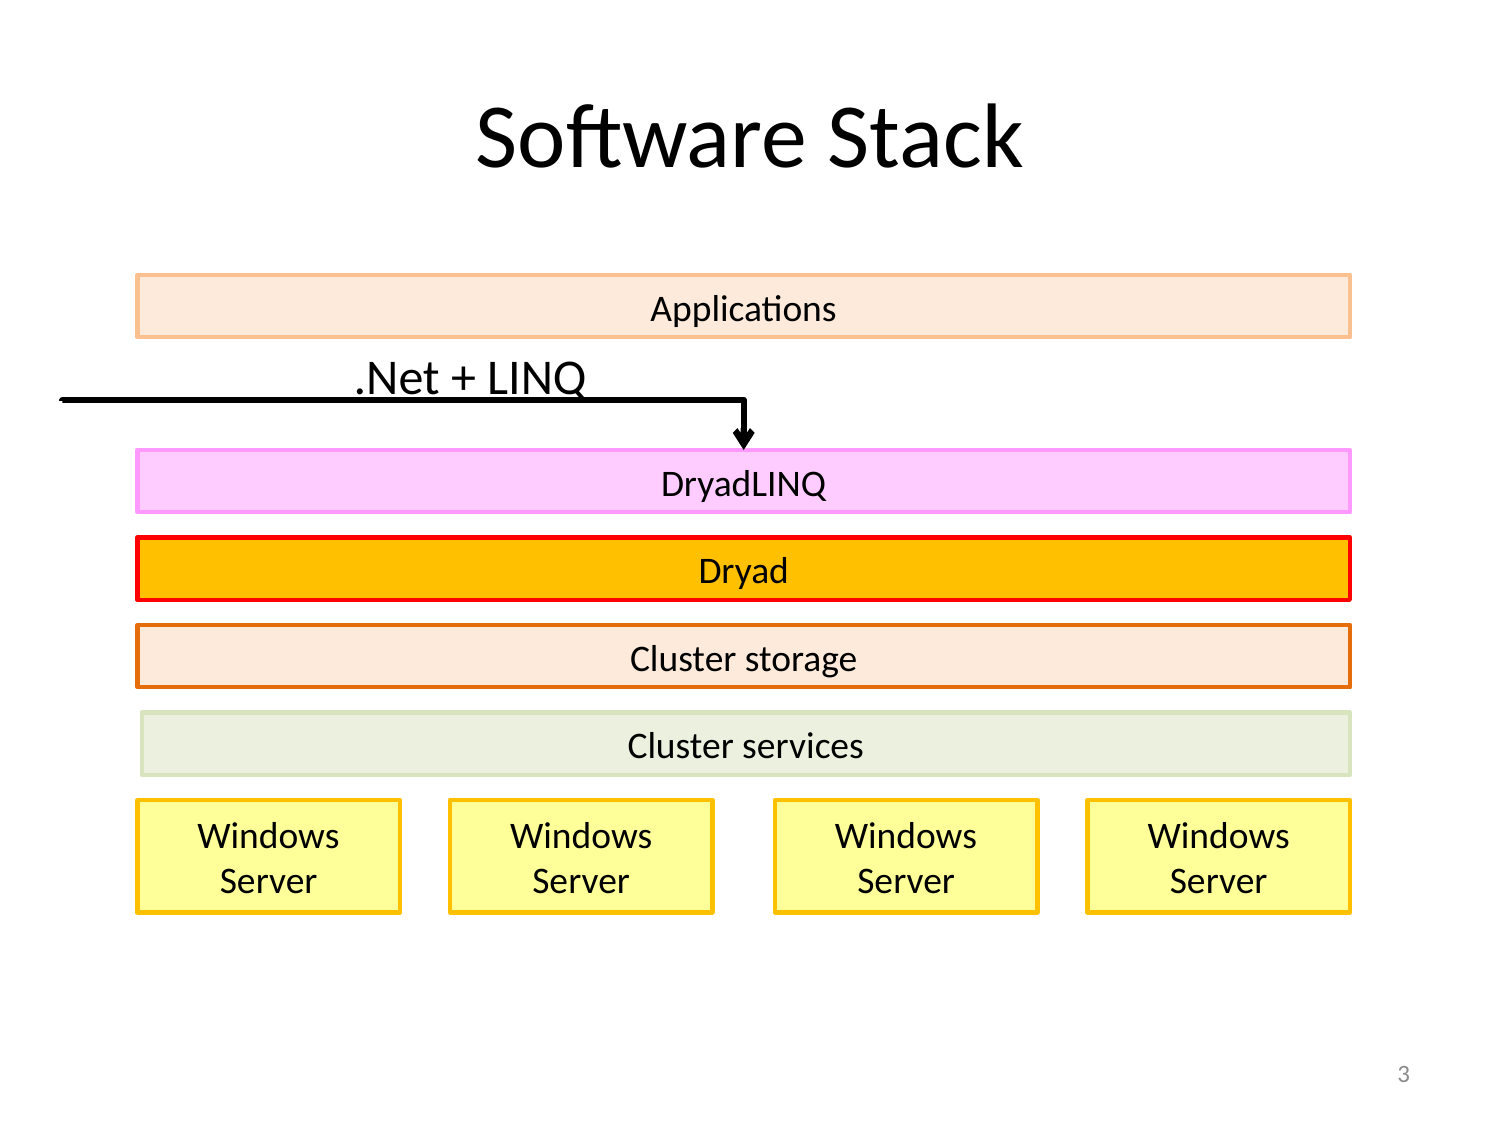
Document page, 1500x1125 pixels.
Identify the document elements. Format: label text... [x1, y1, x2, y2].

text_box DryadLINQ [135, 448, 1352, 514]
slide_number 3 [1074, 1042, 1425, 1103]
text_box Cluster storage [135, 623, 1352, 689]
text_box Dryad [135, 535, 1352, 602]
title Software Stack [75, 37, 1425, 225]
text_box Windows Server [1085, 798, 1352, 915]
text_box .Net + LINQ [338, 337, 602, 398]
text_box Applications [135, 273, 1352, 339]
text_box Windows Server [773, 798, 1040, 915]
text_box Cluster services [140, 710, 1352, 777]
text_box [62, 399, 744, 451]
text_box Windows Server [135, 798, 402, 915]
text_box Windows Server [448, 798, 715, 915]
